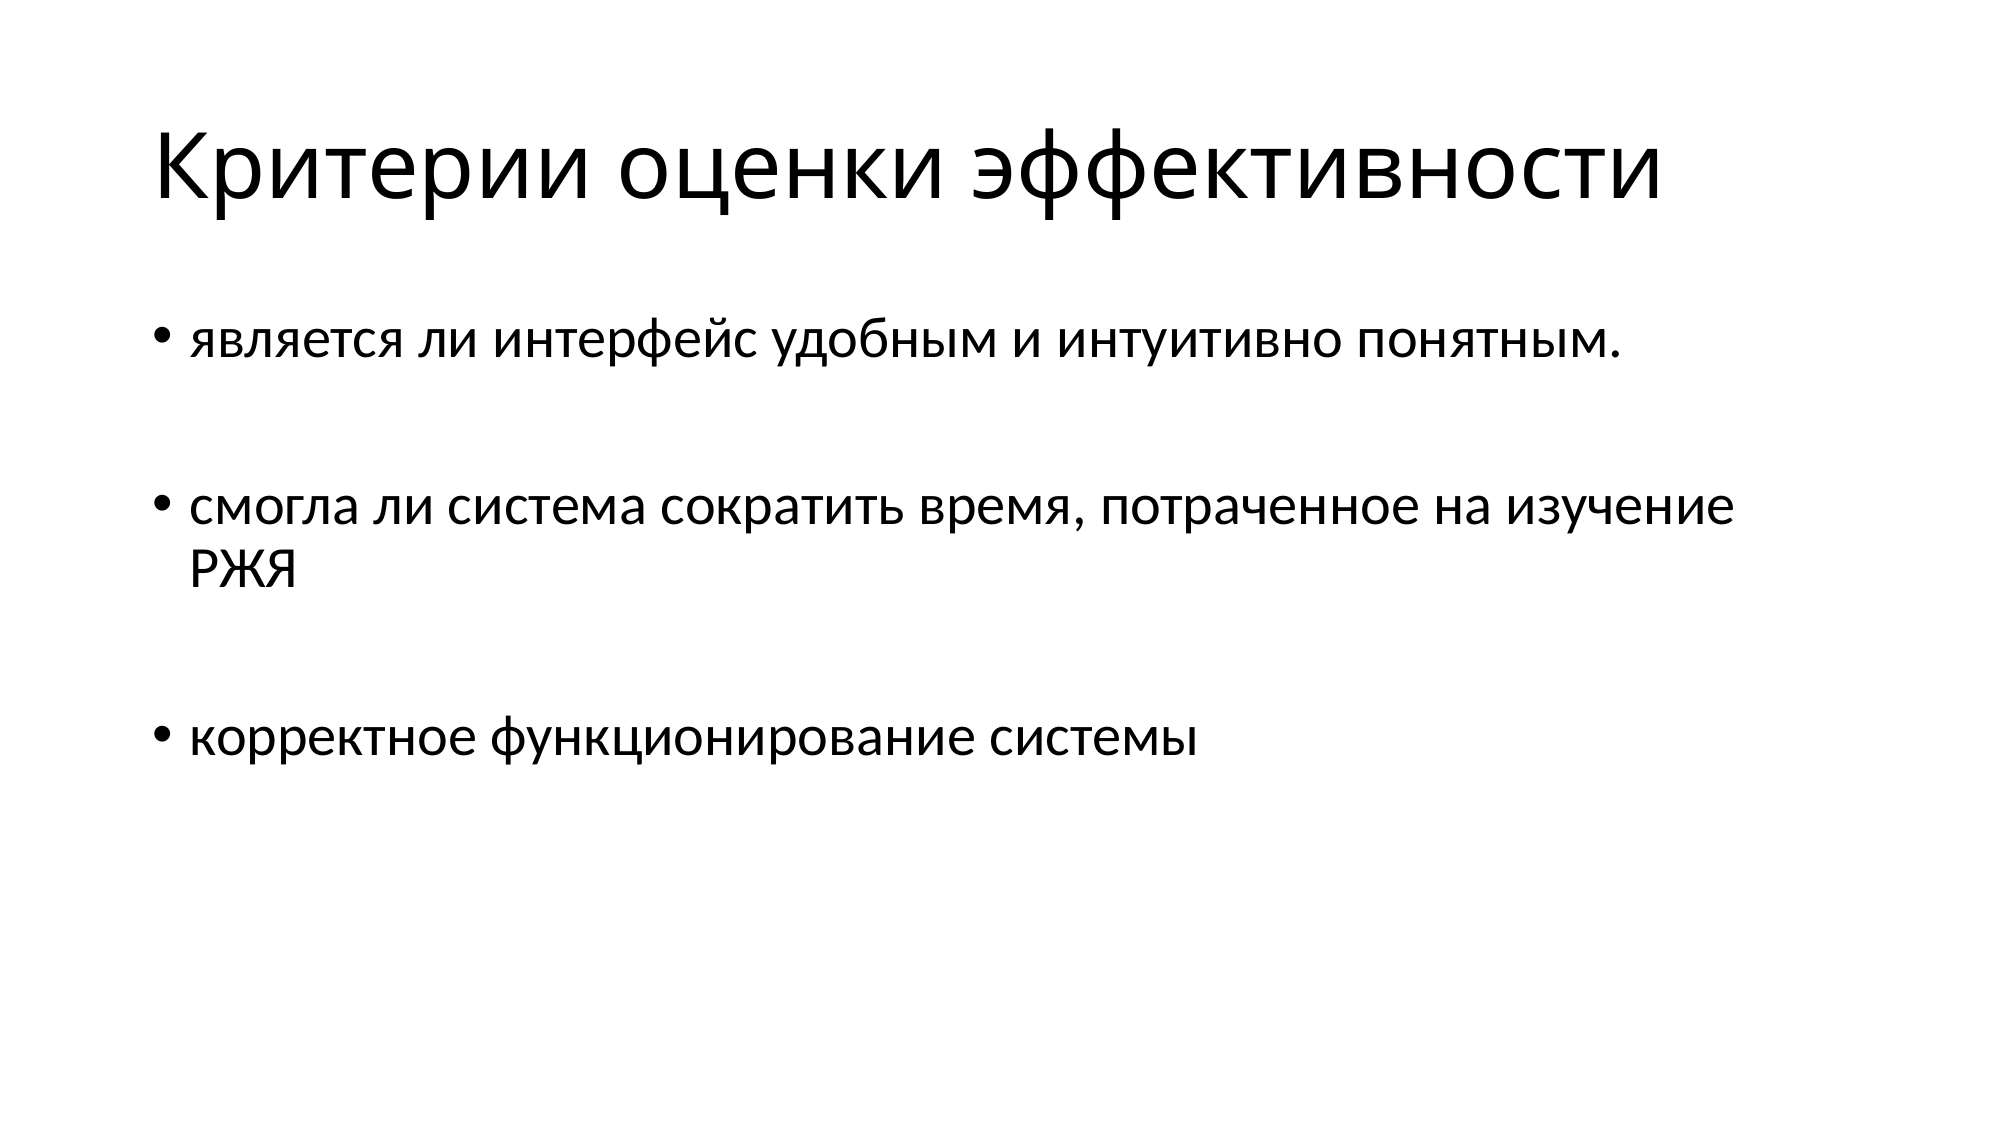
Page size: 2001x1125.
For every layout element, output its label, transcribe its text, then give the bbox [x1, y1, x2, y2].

list является ли интерфейс удобным и интуитивно понятным. смогла ли система сократить время, потраченное на изучение РЖЯ корректное функционирование системы [137, 299, 1863, 1014]
title Критерии оценки эффективности [137, 59, 1863, 278]
